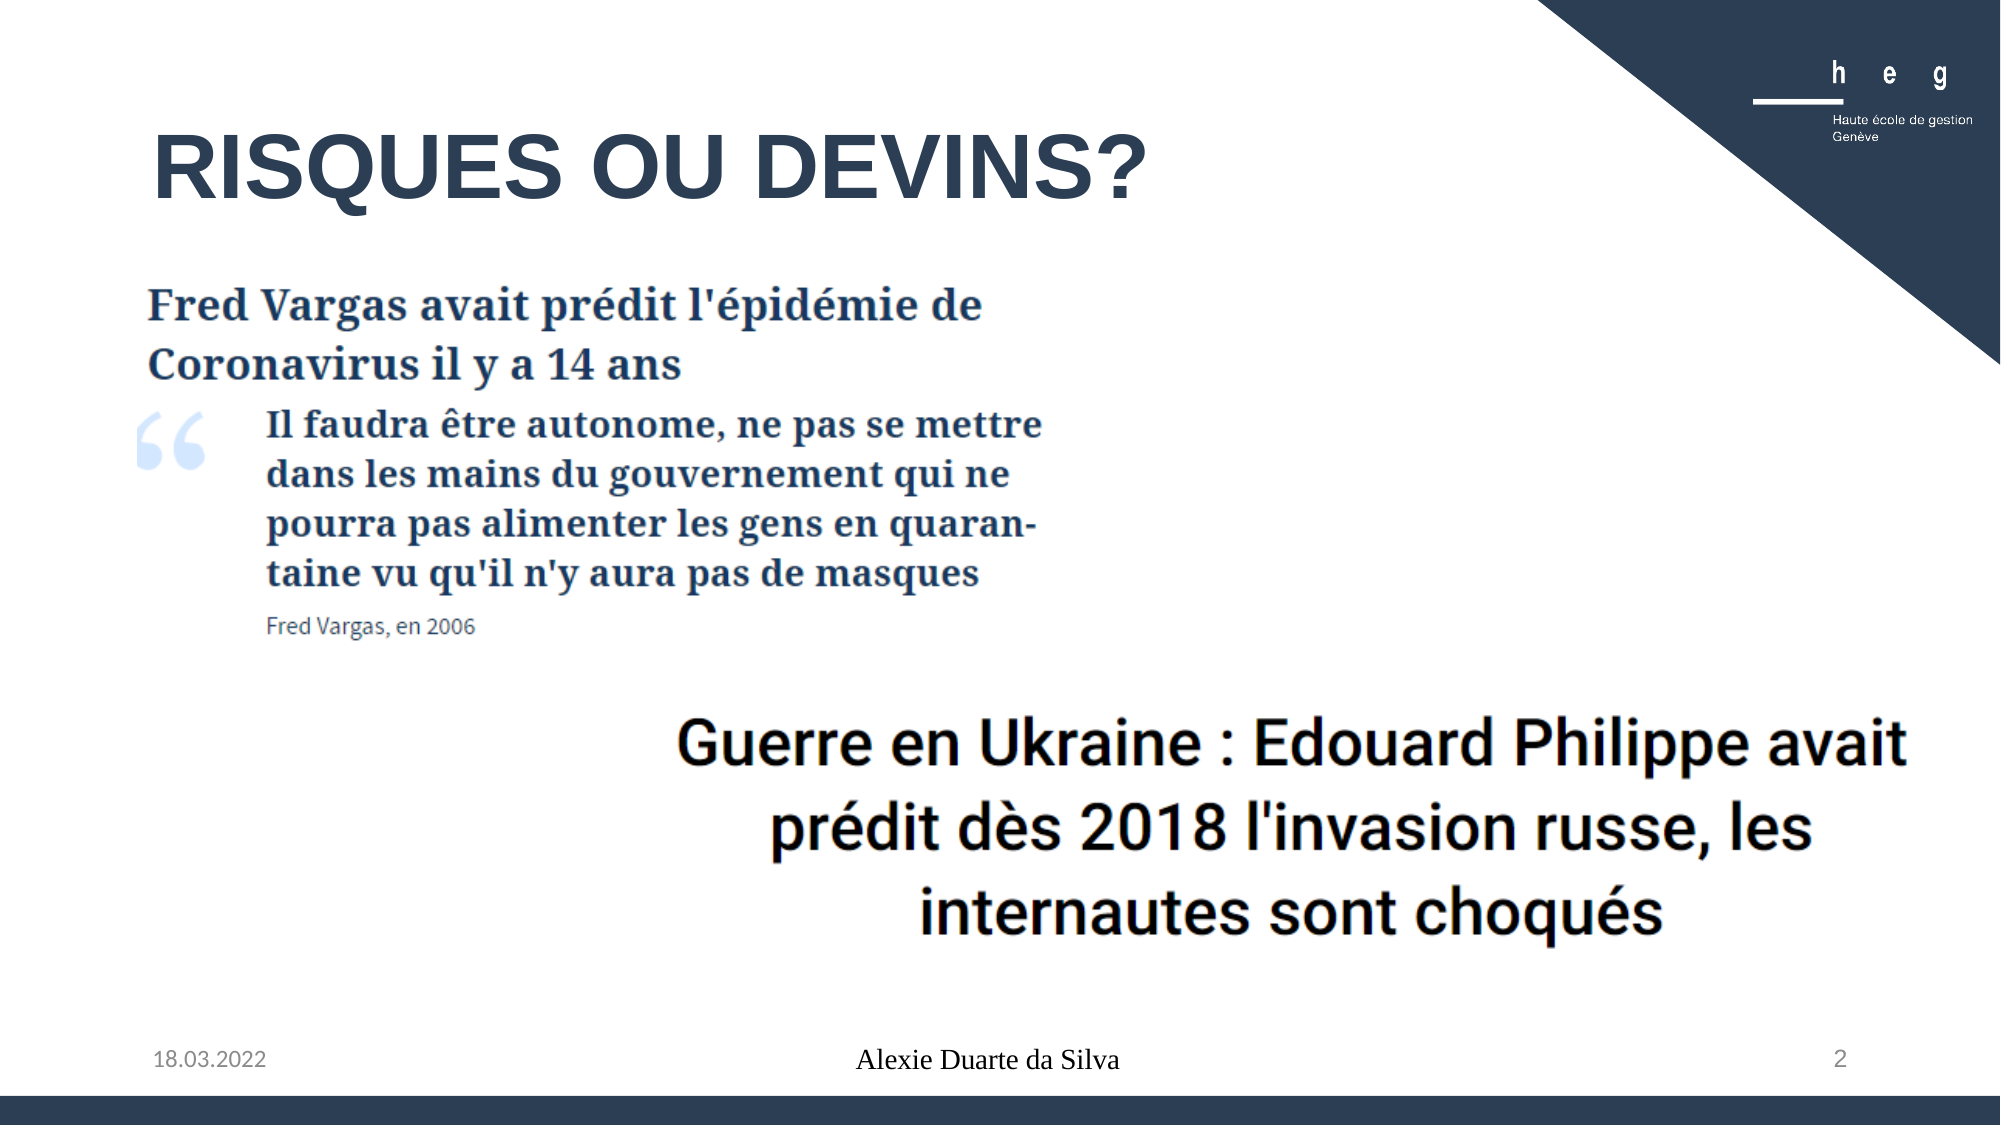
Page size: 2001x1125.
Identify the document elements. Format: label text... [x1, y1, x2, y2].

footer Alexie Duarte da Silva [650, 1027, 1326, 1088]
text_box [137, 277, 1056, 653]
slide_number 2 [1412, 1027, 1863, 1088]
picture [1753, 60, 1972, 141]
picture [672, 703, 1938, 963]
title Risques ou devins? [137, 59, 1600, 278]
